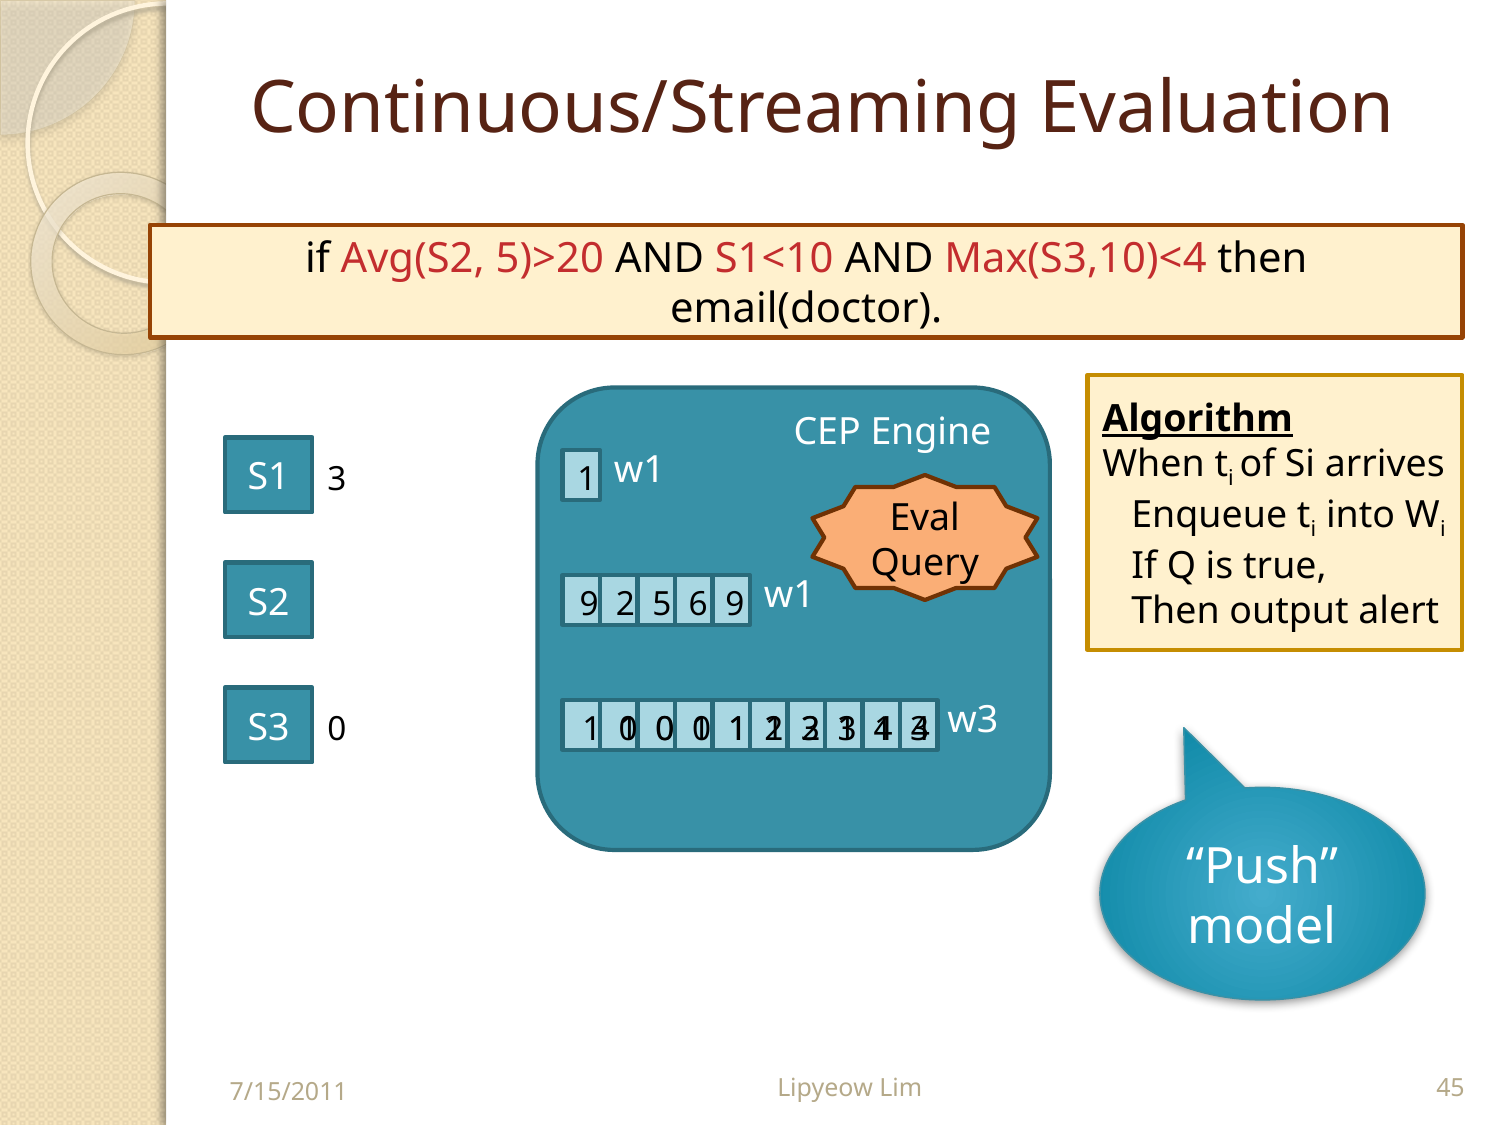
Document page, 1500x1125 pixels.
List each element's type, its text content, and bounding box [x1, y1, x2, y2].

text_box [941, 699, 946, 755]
title Continuous/Streaming Evaluation [235, 45, 1466, 163]
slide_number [150, 1034, 363, 1113]
text_box [535, 385, 1053, 853]
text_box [562, 574, 751, 626]
slide_number 45 [1413, 1034, 1488, 1113]
text_box S3 [223, 685, 314, 764]
text_box 3 [312, 449, 362, 505]
text_box 1 [562, 449, 612, 505]
text_box Algorithm When ti of Si arrives Enqueue ti into Wi If Q is true, Then output alert [1085, 373, 1464, 652]
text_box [562, 699, 938, 751]
text_box w1 [598, 437, 680, 498]
text_box S1 [223, 435, 314, 514]
footer Lipyeow Lim [762, 1034, 1238, 1113]
text_box w3 [932, 687, 1014, 748]
text_box if Avg(S2, 5)>20 AND S1<10 AND Max(S3,10)<4 then email(doctor). [148, 223, 1465, 340]
text_box Eval Query [810, 473, 1040, 602]
text_box 0 [312, 699, 362, 755]
text_box CEP Engine [778, 399, 1007, 460]
text_box 9 2 5 6 9 [754, 574, 760, 630]
text_box S2 [223, 560, 314, 639]
text_box w1 [748, 562, 830, 623]
text_box “Push” model [1099, 727, 1426, 1001]
